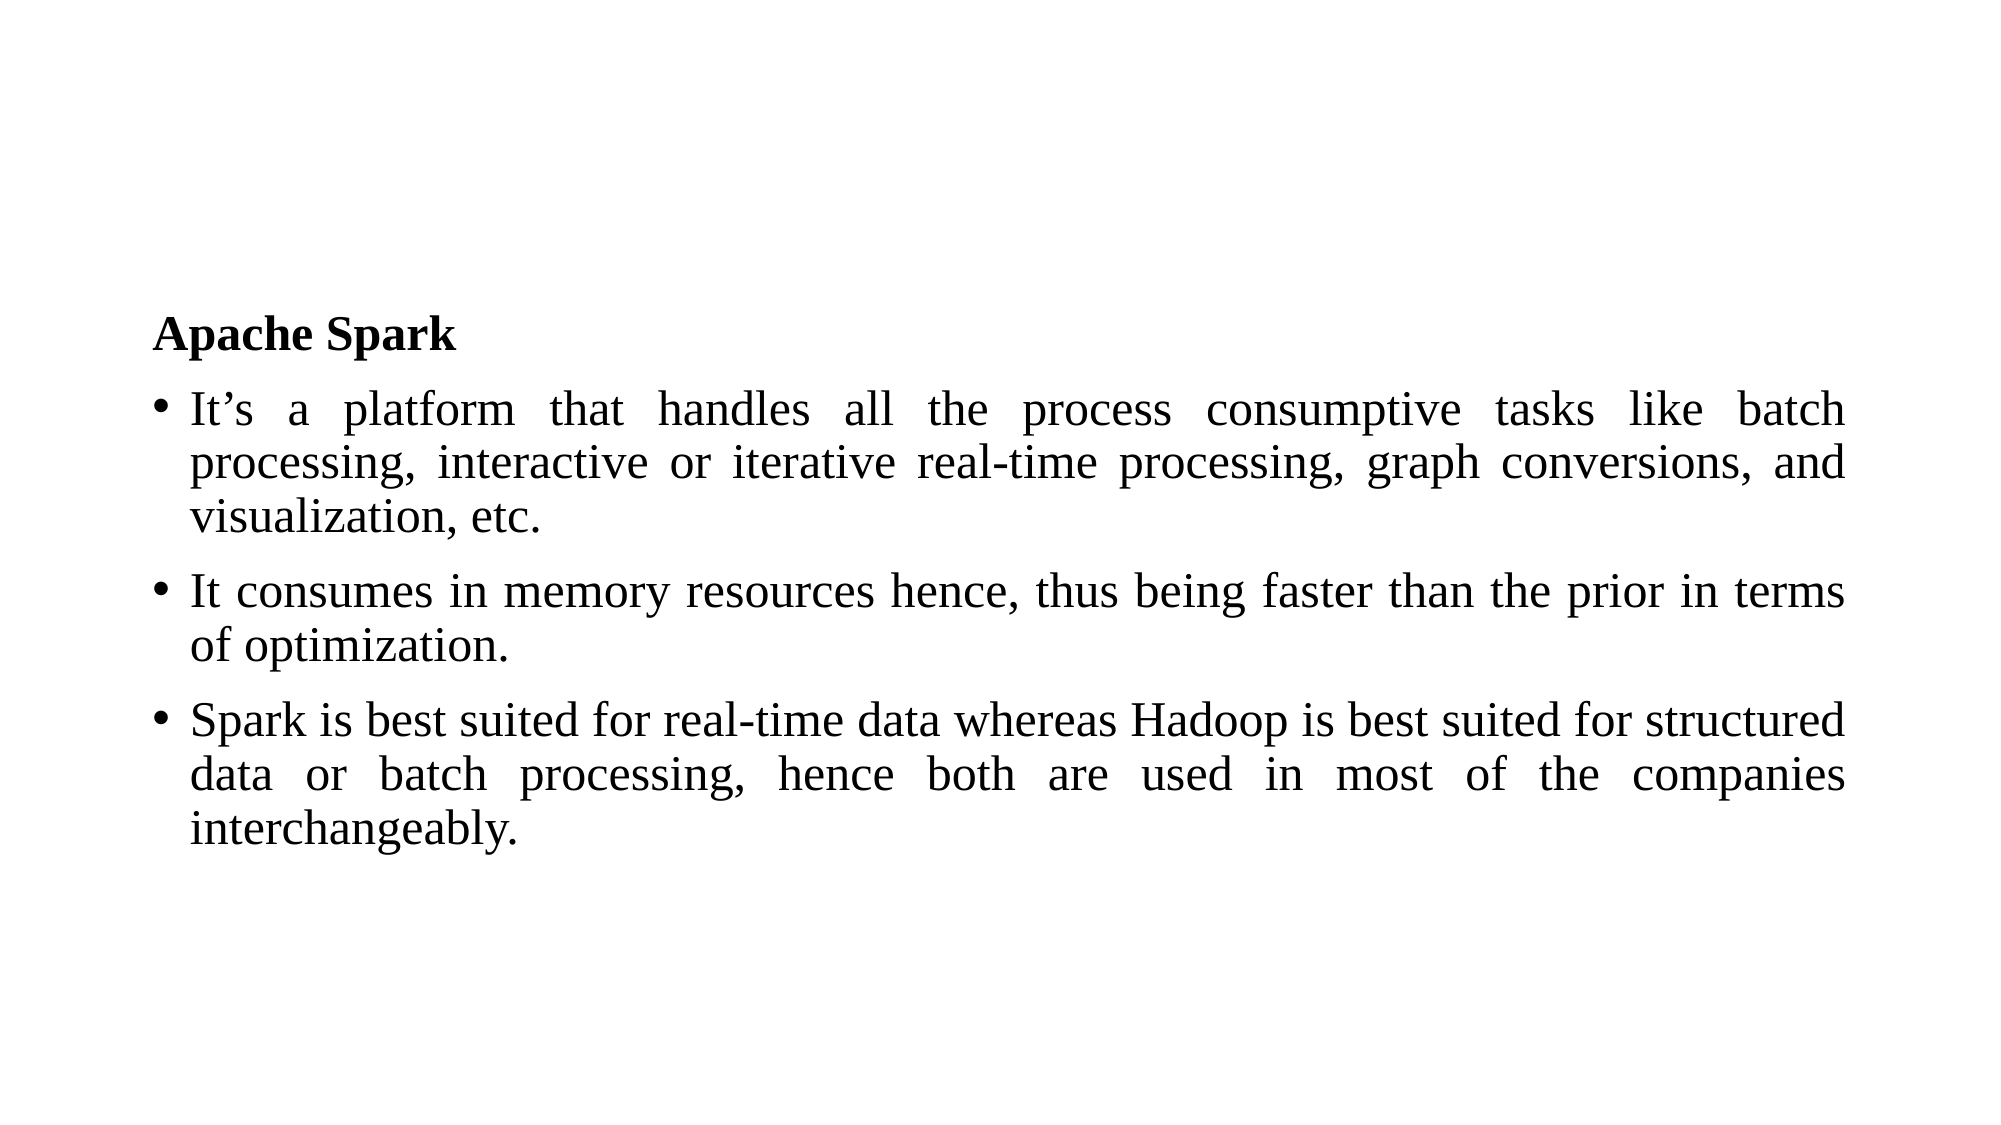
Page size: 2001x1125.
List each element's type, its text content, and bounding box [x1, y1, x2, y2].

list Apache Spark It’s a platform that handles all the process consumptive tasks like batch processing, interactive or iterative real-time processing, graph conversions, and visualization, etc. It consumes in memory resources hence, thus being faster than the prior in terms of optimization. Spark is best suited for real-time data whereas Hadoop is best suited for structured data or batch processing, hence both are used in most of the companies interchangeably. [137, 299, 1863, 1014]
